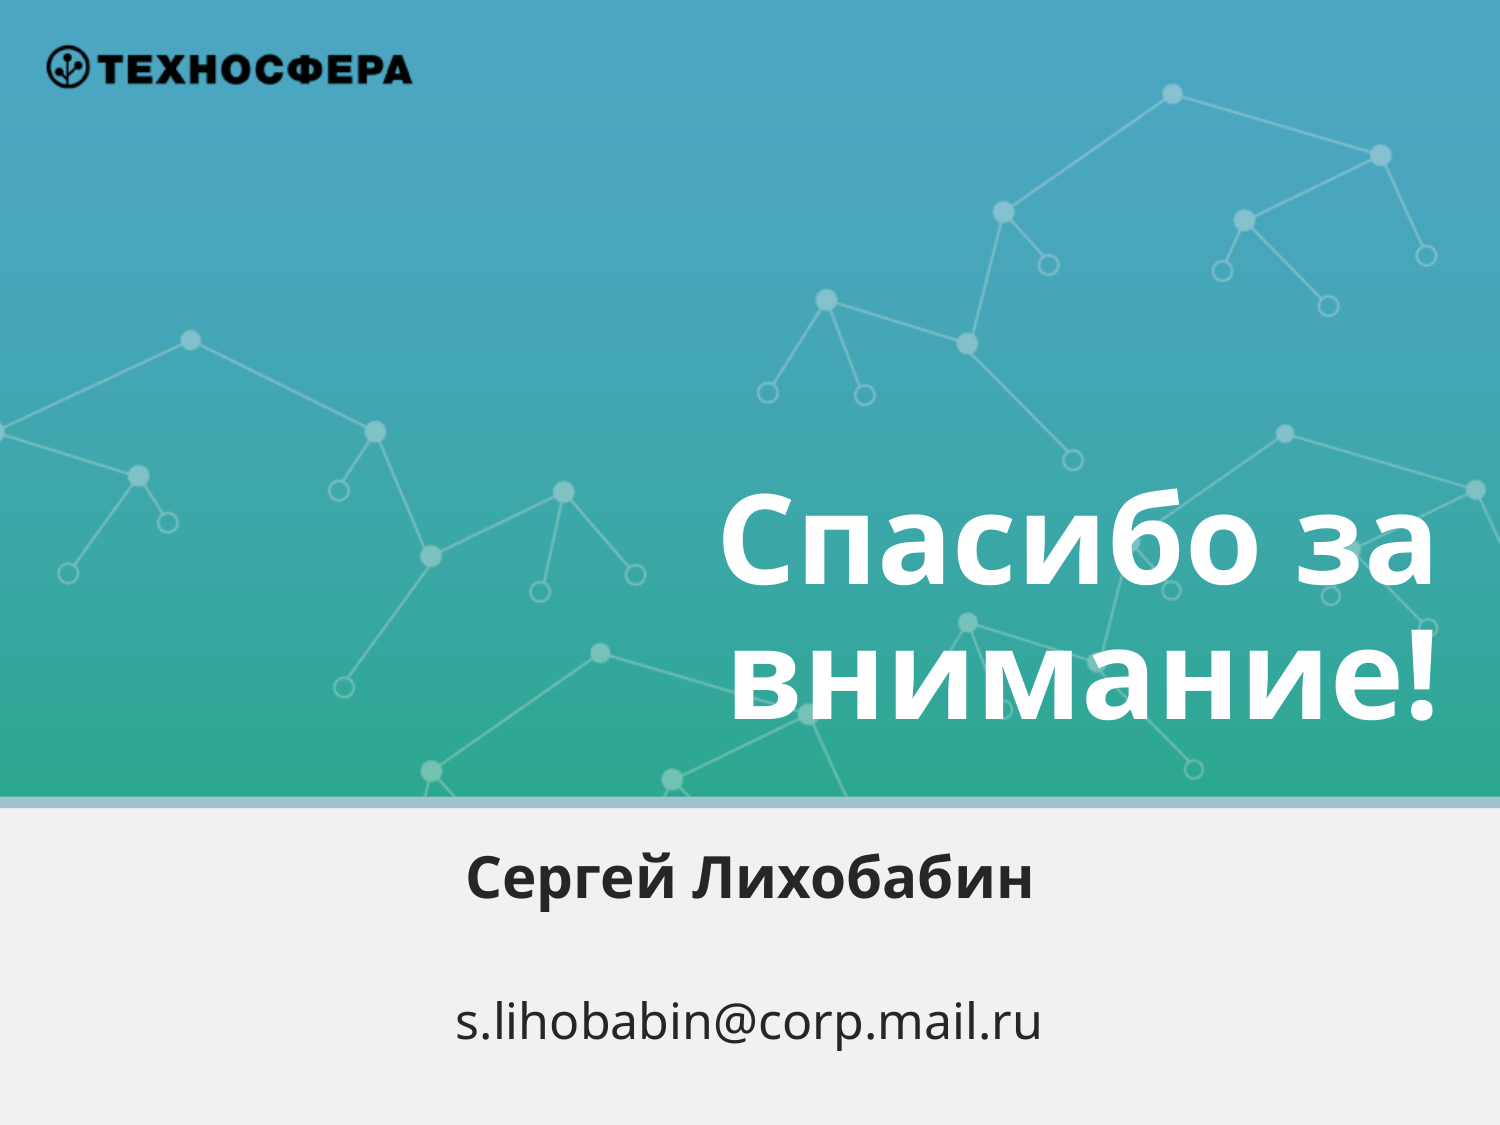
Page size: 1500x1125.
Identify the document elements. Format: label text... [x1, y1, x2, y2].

list s.lihobabin@corp.mail.ru [268, 941, 1232, 1105]
list Сергей Лихобабин [268, 840, 1232, 919]
picture [0, 0, 1500, 796]
